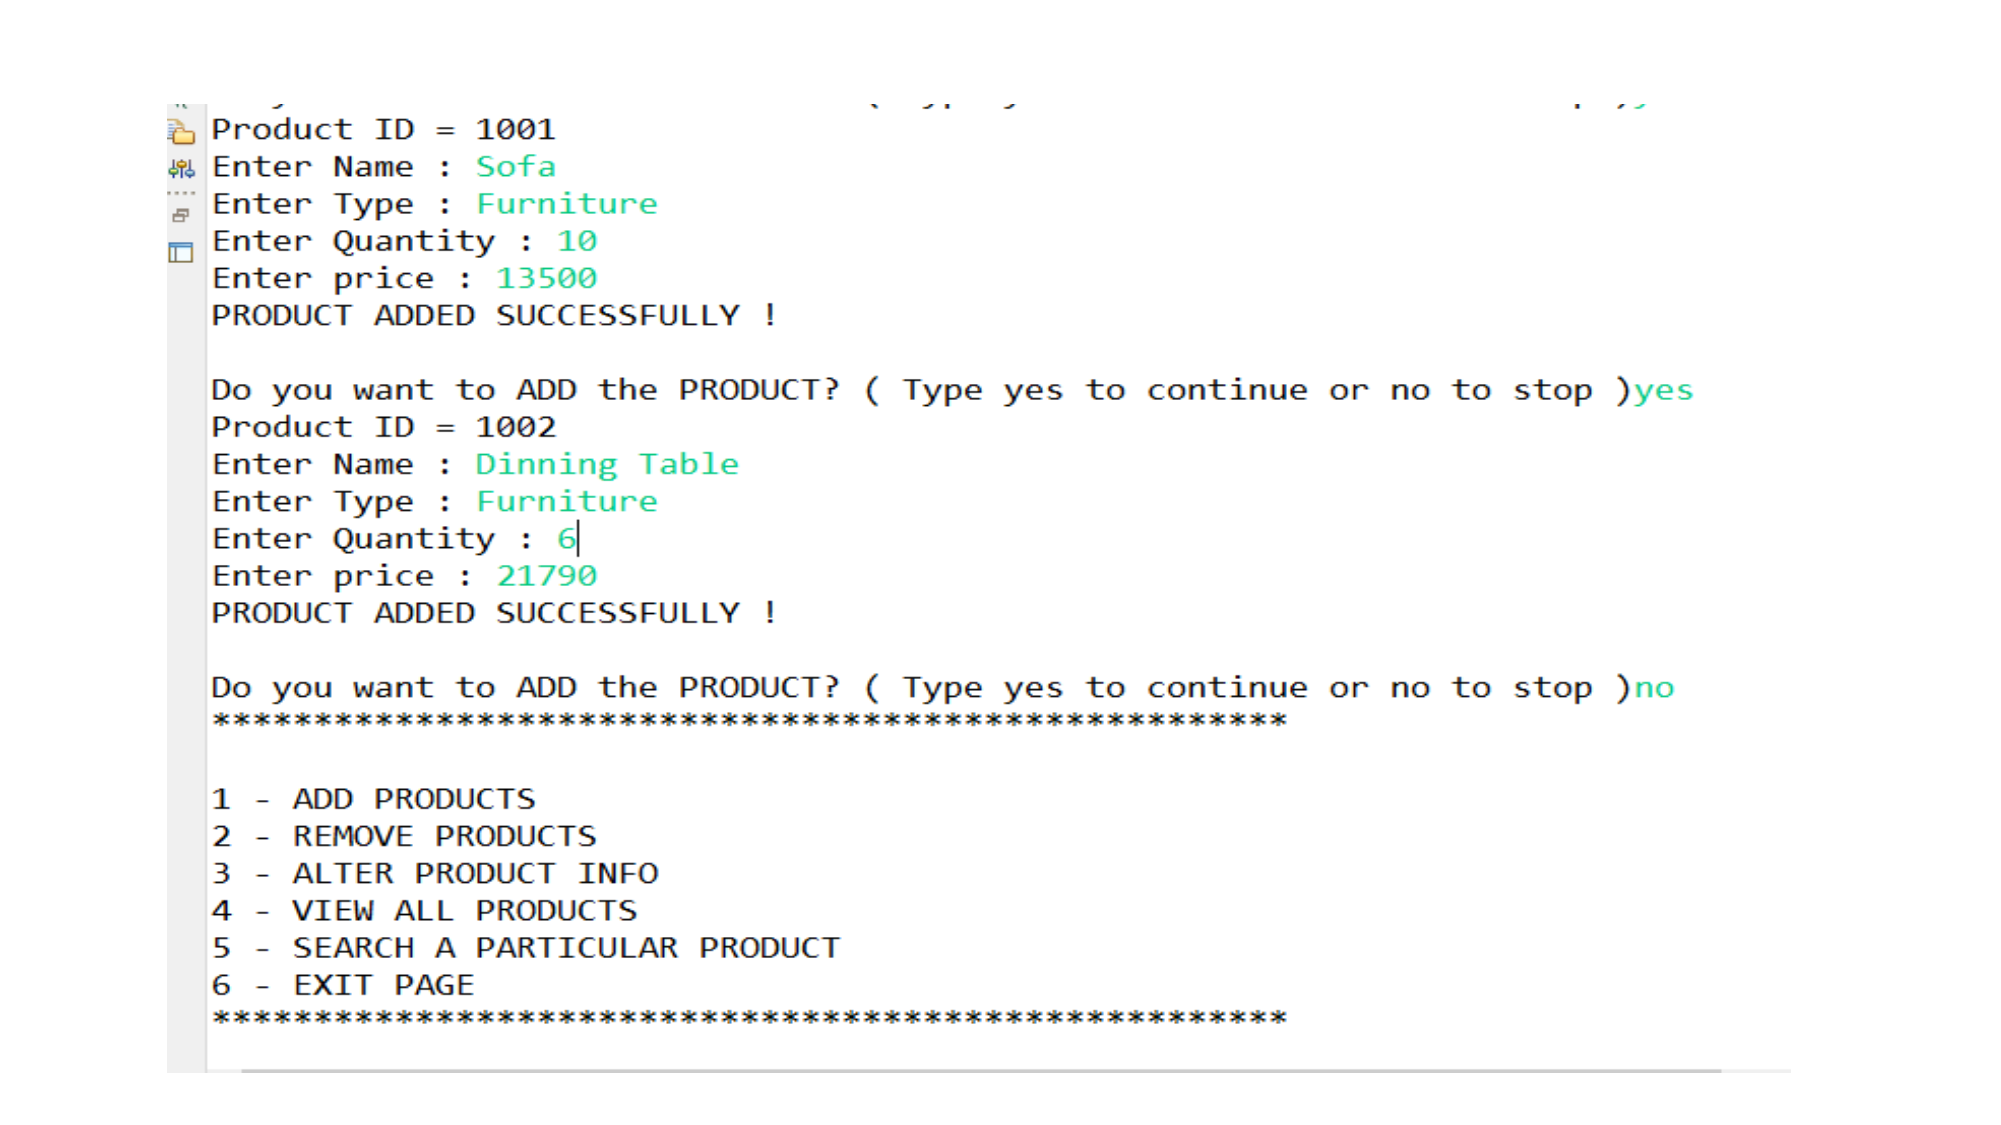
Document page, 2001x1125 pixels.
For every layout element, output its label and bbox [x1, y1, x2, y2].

list [167, 104, 1791, 1073]
